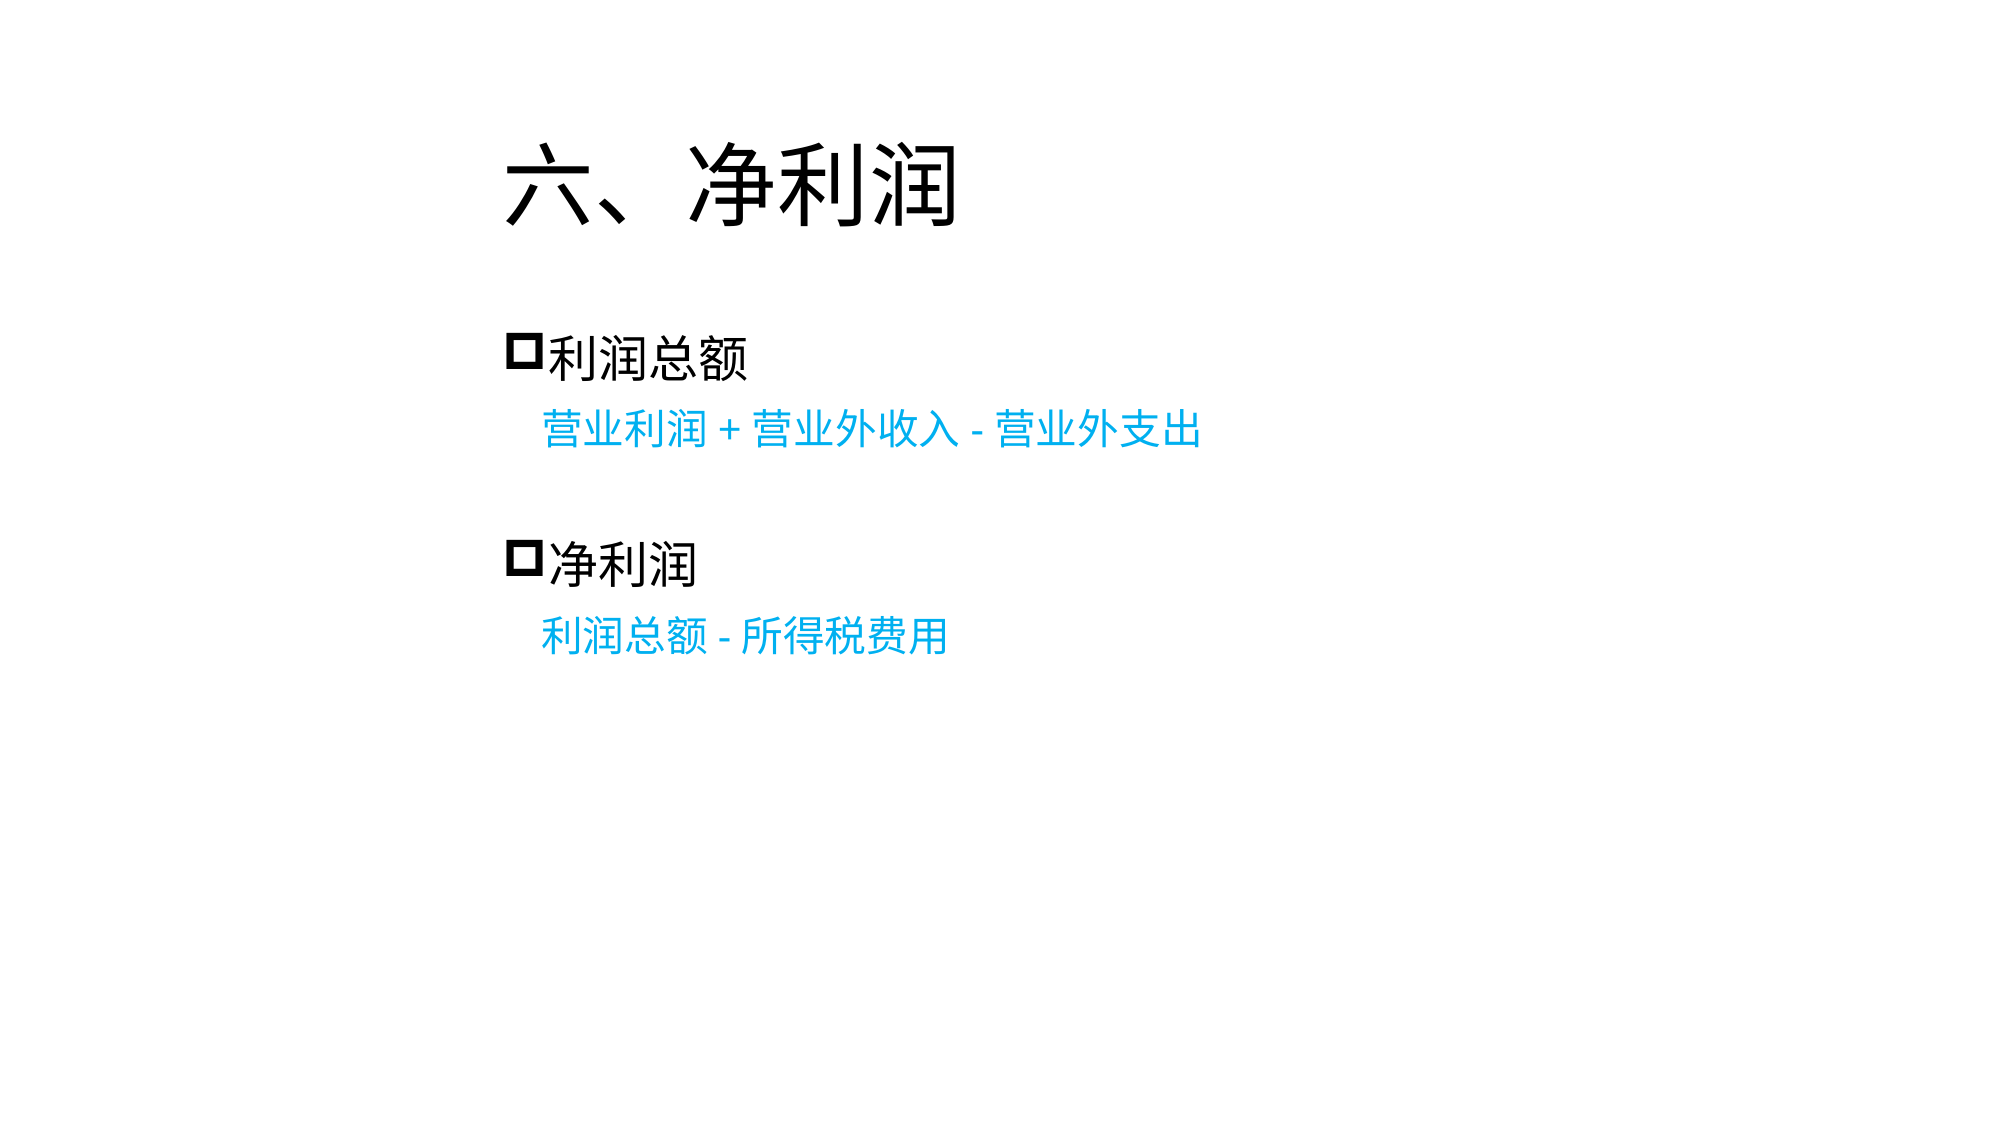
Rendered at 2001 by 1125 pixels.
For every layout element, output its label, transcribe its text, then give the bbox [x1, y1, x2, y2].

list 利润总额 营业利润+营业外收入-营业外支出 净利润 利润总额-所得税费用 [487, 255, 1569, 876]
title 六、净利润 [487, 119, 1569, 255]
